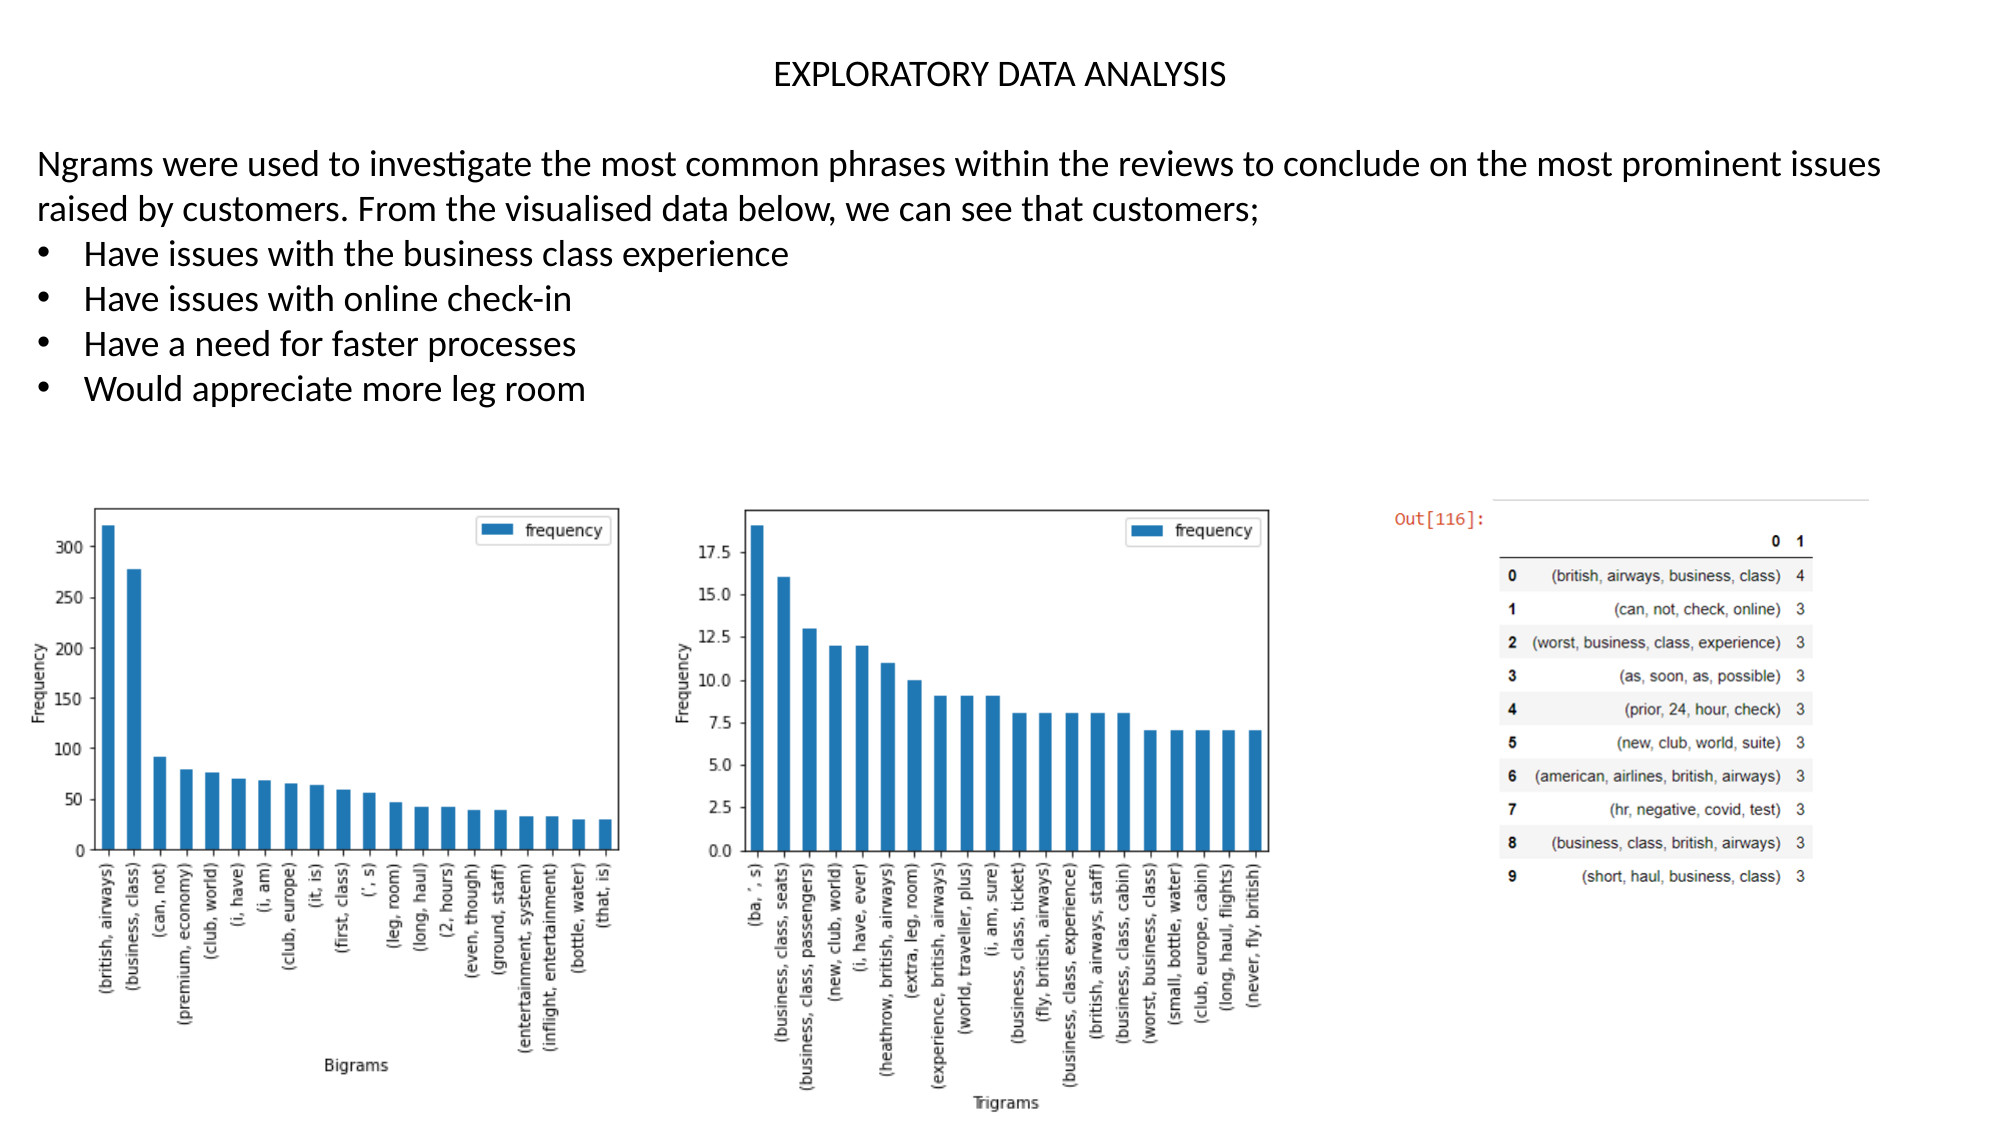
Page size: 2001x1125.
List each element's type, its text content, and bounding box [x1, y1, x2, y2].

picture [20, 499, 629, 1084]
text_box EXPLORATORY DATA ANALYSIS Ngrams were used to investigate the most common phrases within the reviews to conclude on the most prominent issues raised by customers. From the visualised data below, we can see that customers; Have issues with the business class experience Have issues with online check-in Have a need for faster processes Would appreciate more leg room [22, 41, 1978, 461]
picture [1371, 499, 1869, 910]
picture [665, 499, 1279, 1123]
